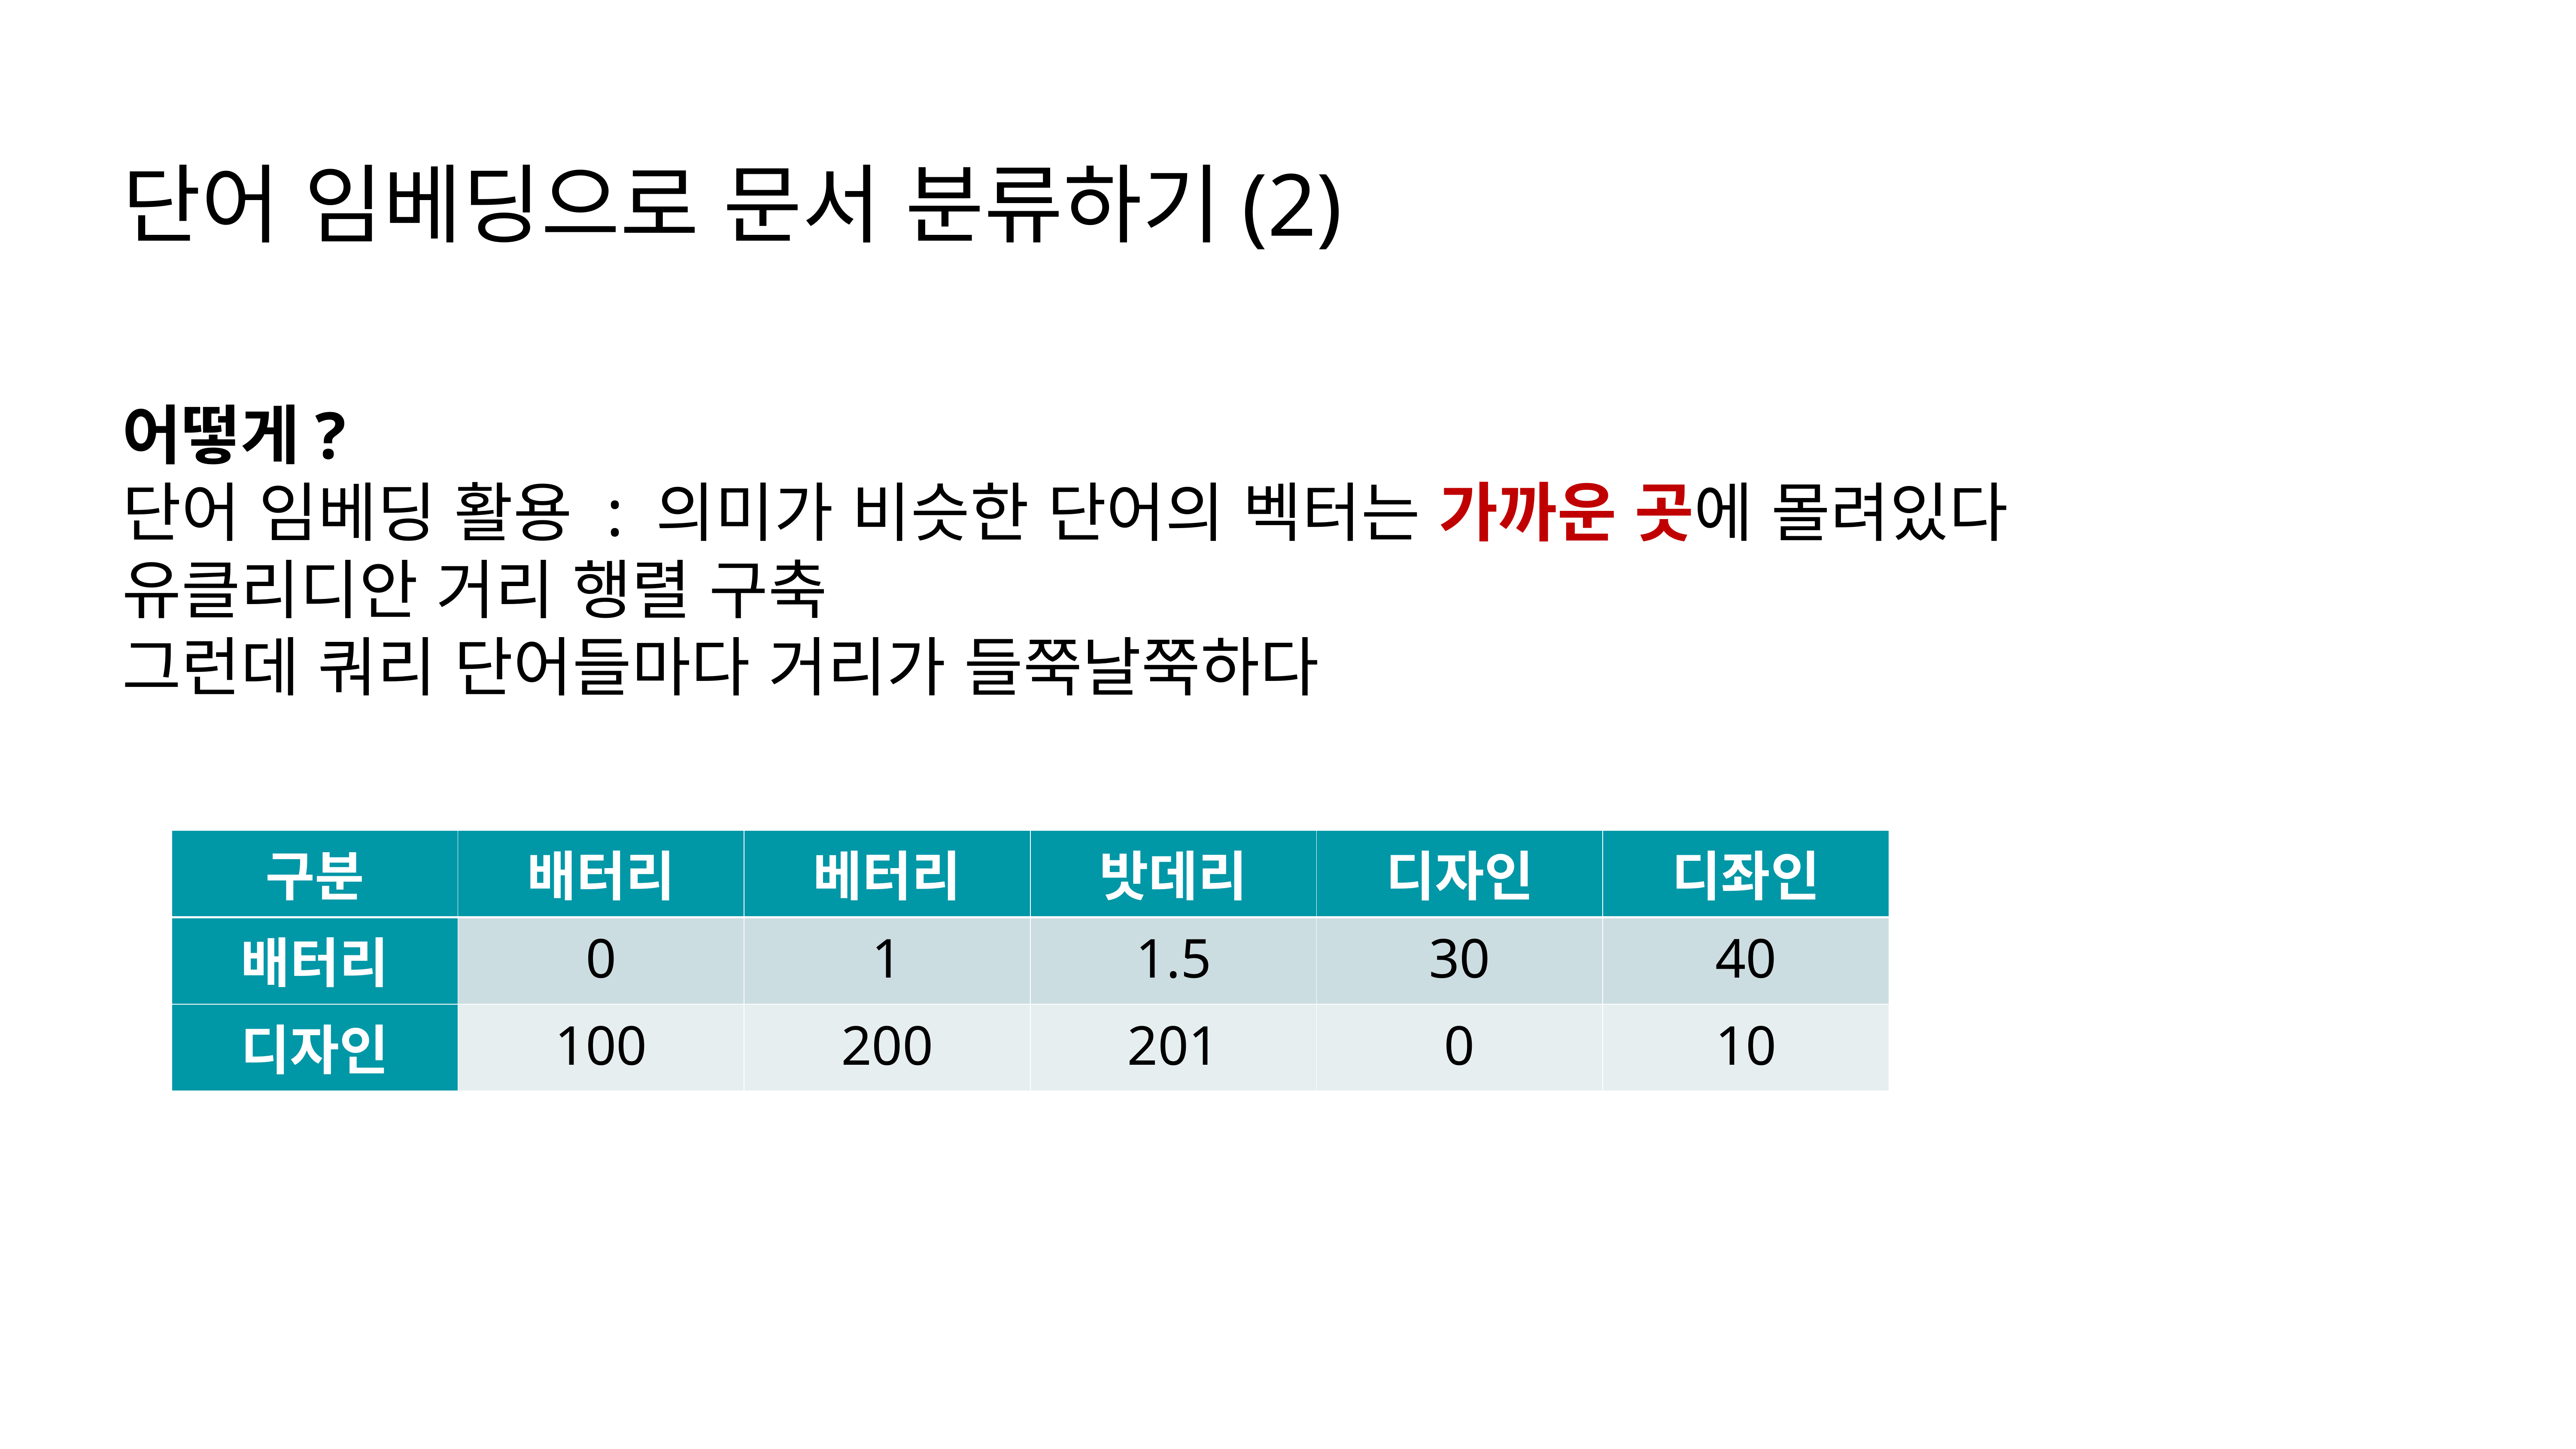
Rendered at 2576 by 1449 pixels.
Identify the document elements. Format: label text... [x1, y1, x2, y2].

table_header 디자인 [1317, 831, 1602, 916]
table_cell 0 [458, 918, 744, 1004]
table_cell 100 [458, 1005, 744, 1091]
table_cell 10 [1603, 1005, 1889, 1091]
table_header 밧데리 [1031, 831, 1316, 916]
table_cell 200 [744, 1005, 1030, 1091]
text_box 단어 임베딩으로 문서 분류하기(2) [122, 150, 2387, 363]
table_header 베터리 [744, 831, 1030, 916]
table_cell 30 [1317, 918, 1602, 1004]
table_cell 0 [1317, 1005, 1602, 1091]
table_cell 1 [744, 918, 1030, 1004]
table_cell 1.5 [1031, 918, 1316, 1004]
table_cell 40 [1603, 918, 1889, 1004]
table_cell 디자인 [172, 1005, 458, 1091]
table_header 배터리 [458, 831, 744, 916]
table_header 디좌인 [1603, 831, 1889, 916]
table_header 구분 [172, 831, 458, 916]
table_cell 배터리 [172, 918, 458, 1004]
text_box 어떻게? 단어 임베딩 활용 : 의미가 비슷한 단어의 벡터는 가까운 곳에 몰려있다 유클리디안 거리 행렬 구축 그런데 쿼리 단어들마다 거리가 들쭉날쭉하다 [122, 394, 2387, 1056]
table_cell 201 [1031, 1005, 1316, 1091]
